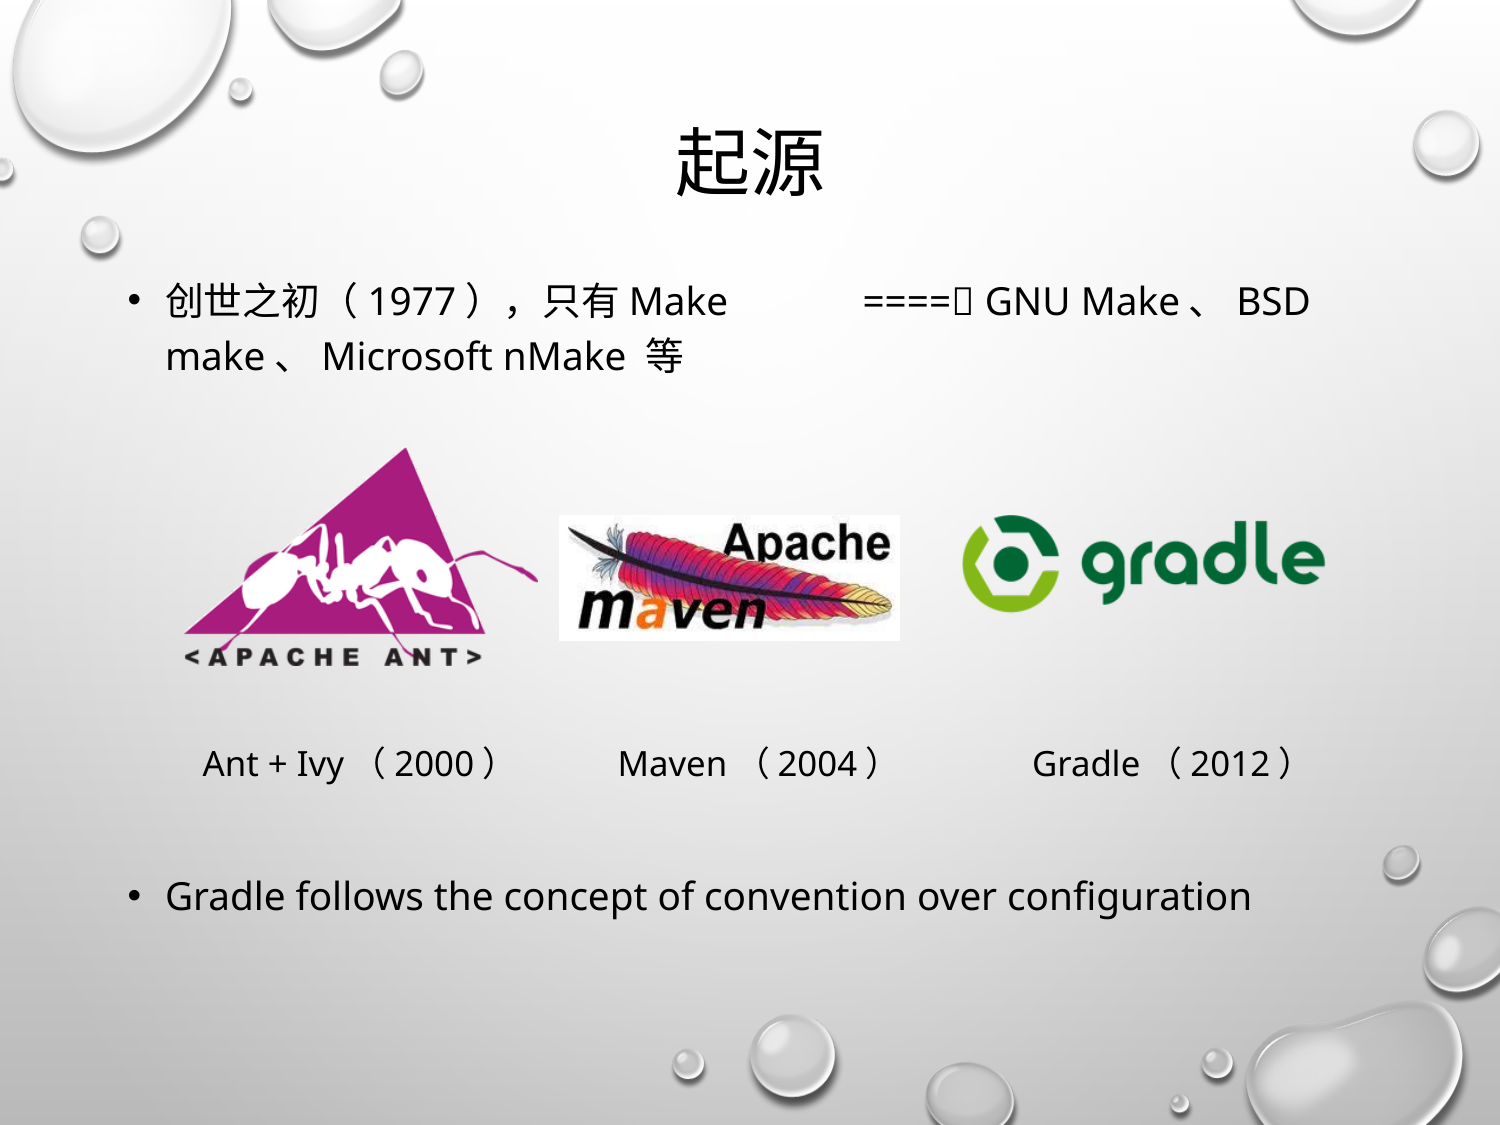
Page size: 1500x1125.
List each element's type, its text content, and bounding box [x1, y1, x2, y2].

title 起源 [112, 101, 1388, 231]
picture [0, 0, 1500, 1125]
list 创世之初（1977），只有Make ==== GNU Make、BSD make、Microsoft nMake 等 Ant + Ivy（2000） Maven（2004） Gradle（2012） Gradle follows the concept of convention over configuration [112, 259, 1388, 950]
